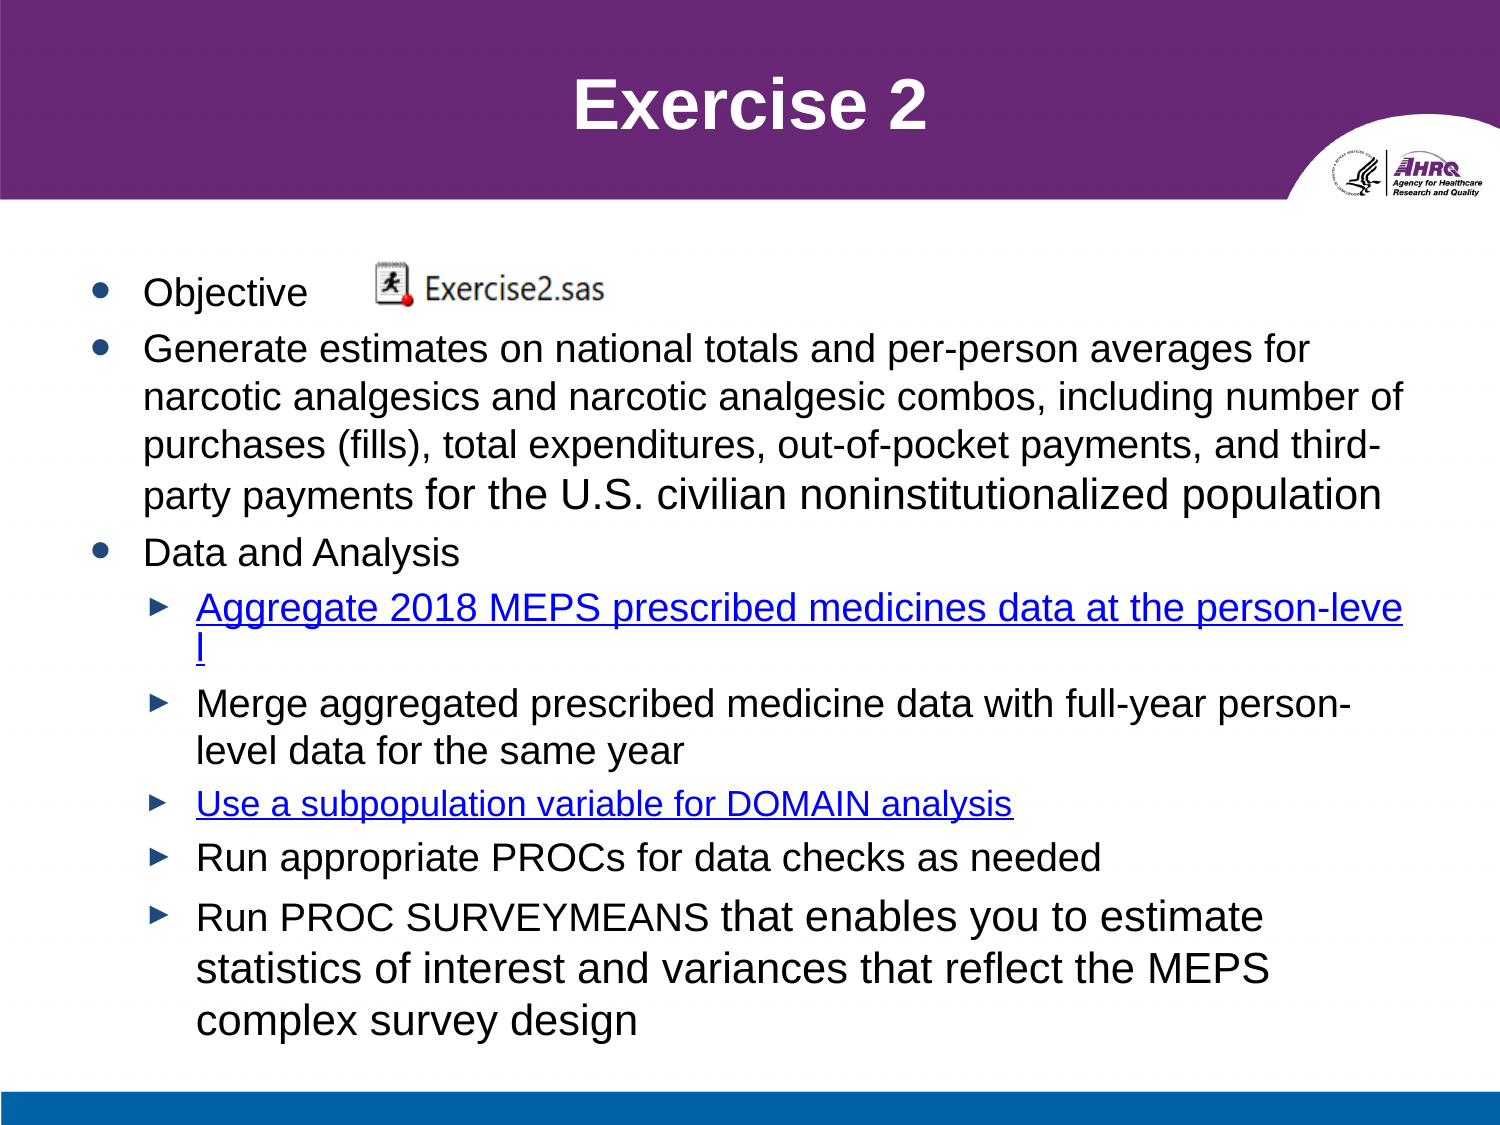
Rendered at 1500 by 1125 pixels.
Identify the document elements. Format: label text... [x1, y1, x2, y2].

picture [0, 0, 1500, 1125]
title Exercise 2 [206, 50, 1294, 152]
list Objective Generate estimates on national totals and per-person averages for narcotic analgesics and narcotic analgesic combos, including number of purchases (fills), total expenditures, out-of-pocket payments, and third-party payments for the U.S. civilian noninstitutionalized population Data and Analysis Aggregate 2018 MEPS prescribed medicines data at the person-level Merge aggregated prescribed medicine data with full-year person-level data for the same year Use a subpopulation variable for DOMAIN analysis Run appropriate PROCs for data checks as needed Run PROC SURVEYMEANS that enables you to estimate statistics of interest and variances that reflect the MEPS complex survey design [75, 259, 1425, 1072]
